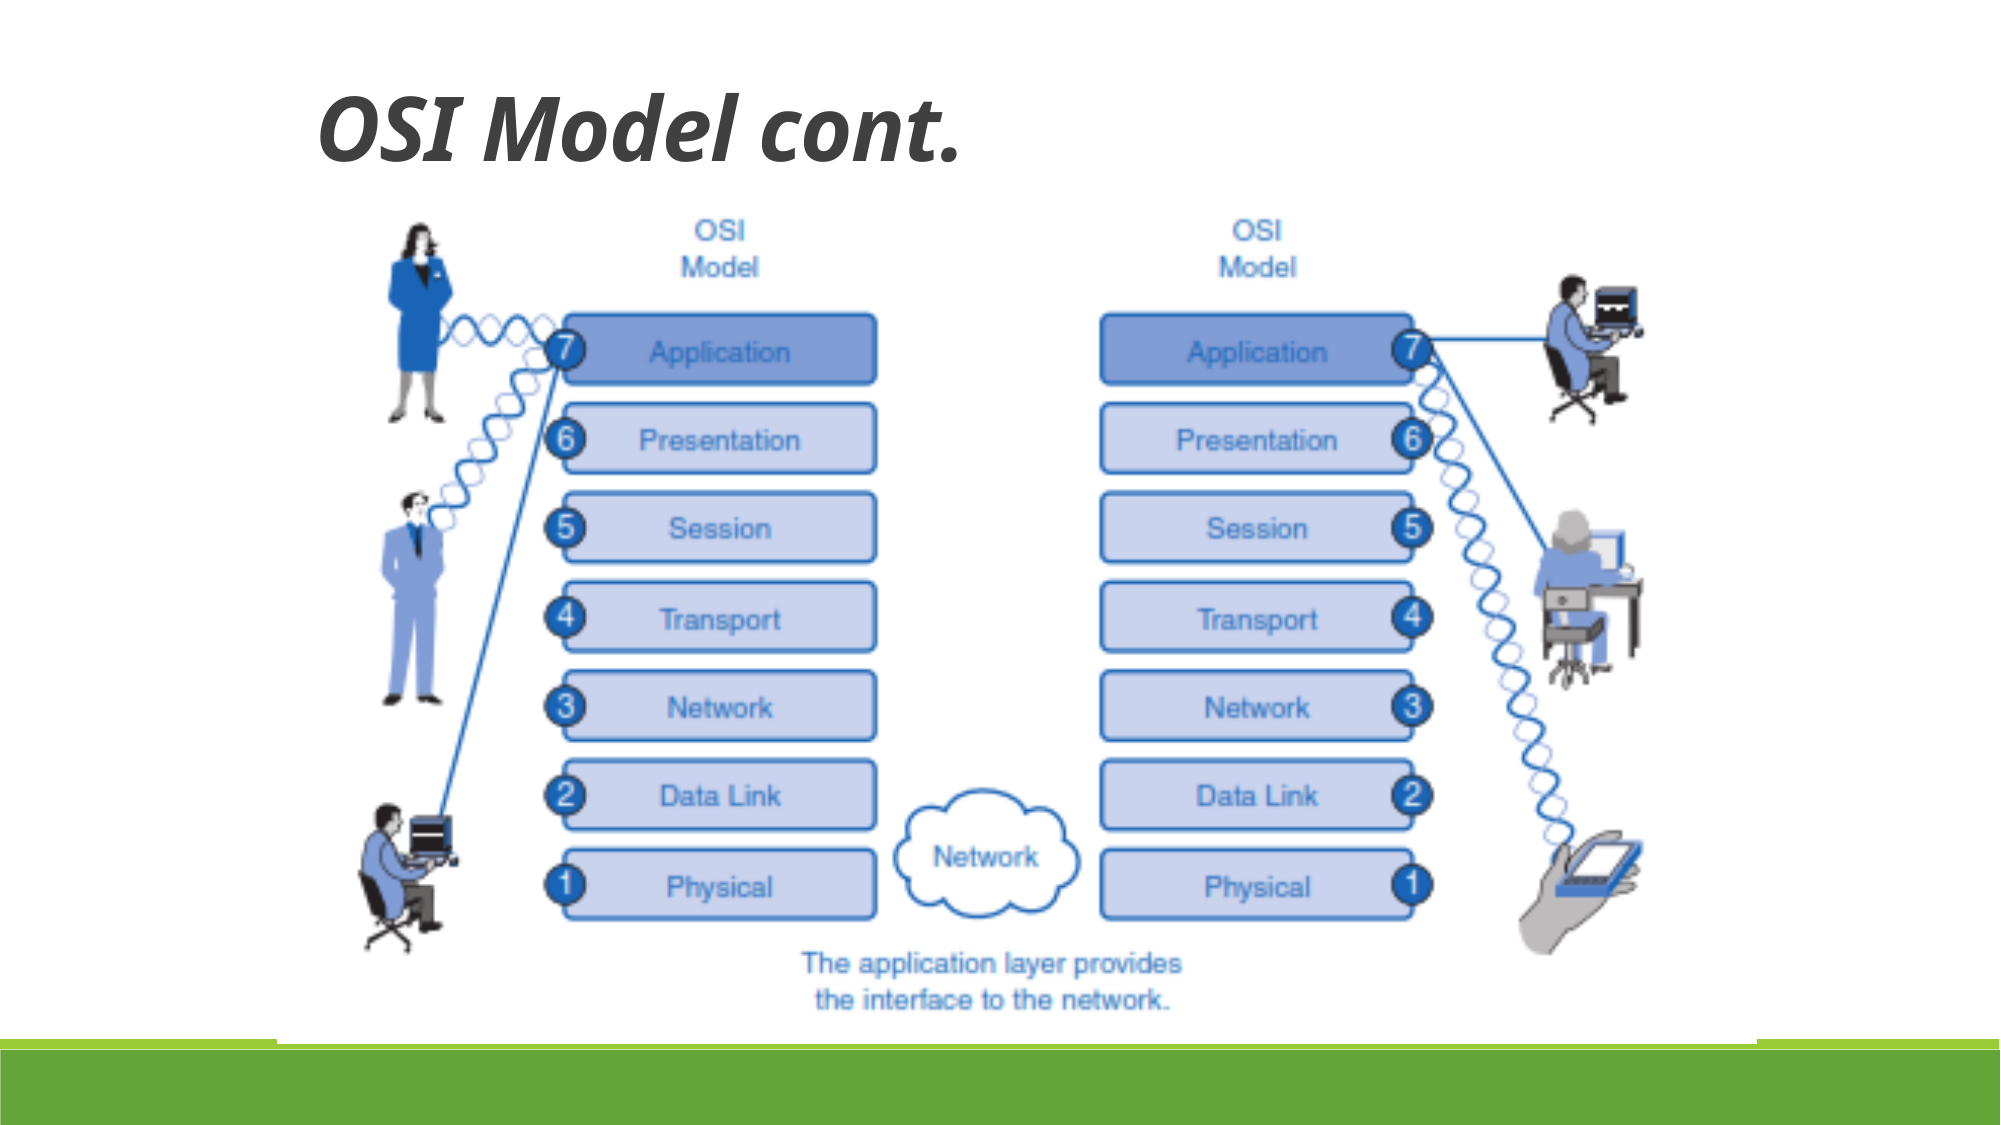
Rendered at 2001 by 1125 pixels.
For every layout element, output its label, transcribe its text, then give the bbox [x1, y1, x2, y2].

picture [277, 187, 1757, 1045]
text_box OSI Model cont. [299, 59, 1950, 188]
